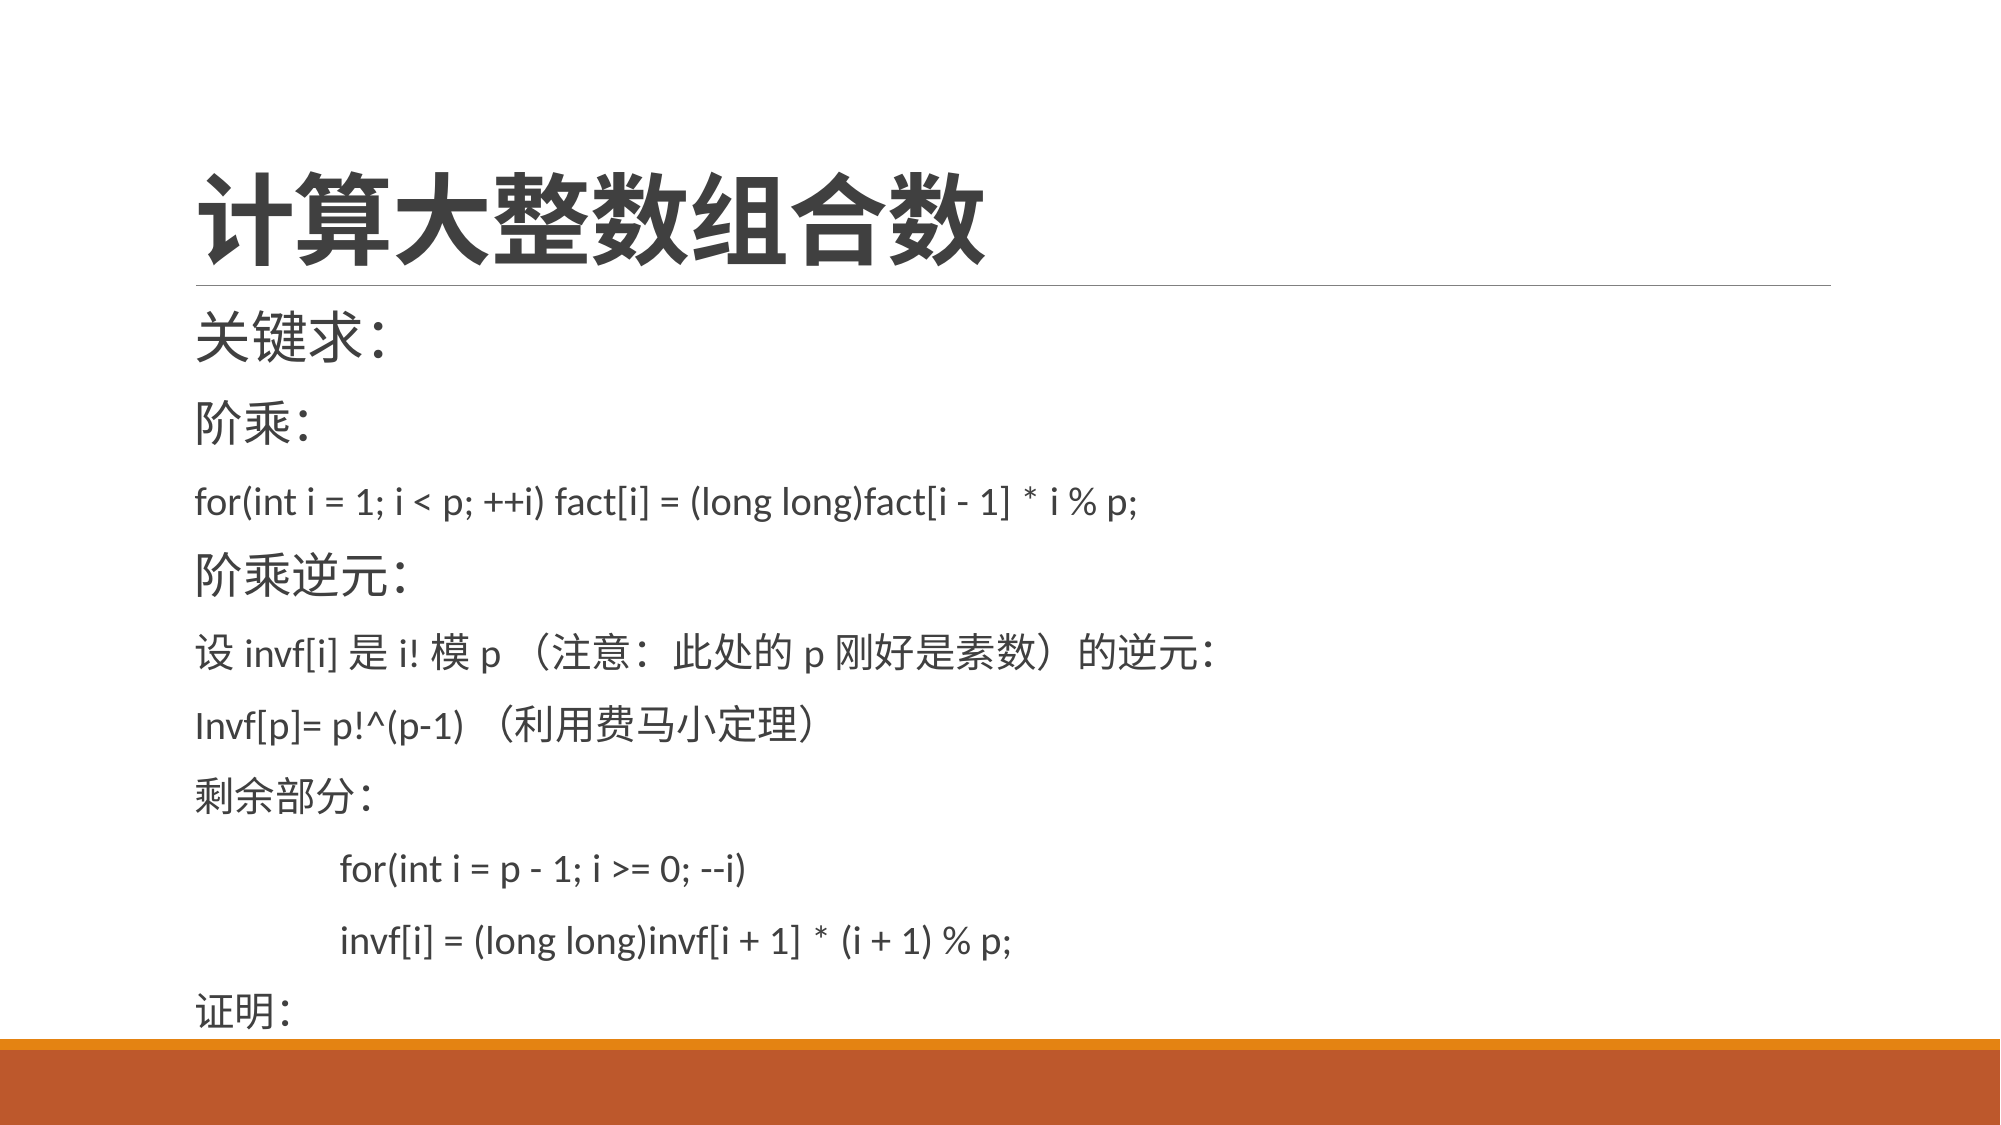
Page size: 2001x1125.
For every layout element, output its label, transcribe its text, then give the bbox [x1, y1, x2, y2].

list 关键求： 阶乘： for(int i = 1; i < p; ++i) fact[i] = (long long)fact[i - 1] * i % p; 阶乘逆元： 设invf[i]是i!模p（注意：此处的p刚好是素数）的逆元： Invf[p]= p!^(p-1)（利用费马小定理） 剩余部分： for(int i = p - 1; i >= 0; --i) invf[i] = (long long)invf[i + 1] * (i + 1) % p; 证明： [180, 302, 1830, 1050]
title 计算大整数组合数 [180, 47, 1830, 285]
